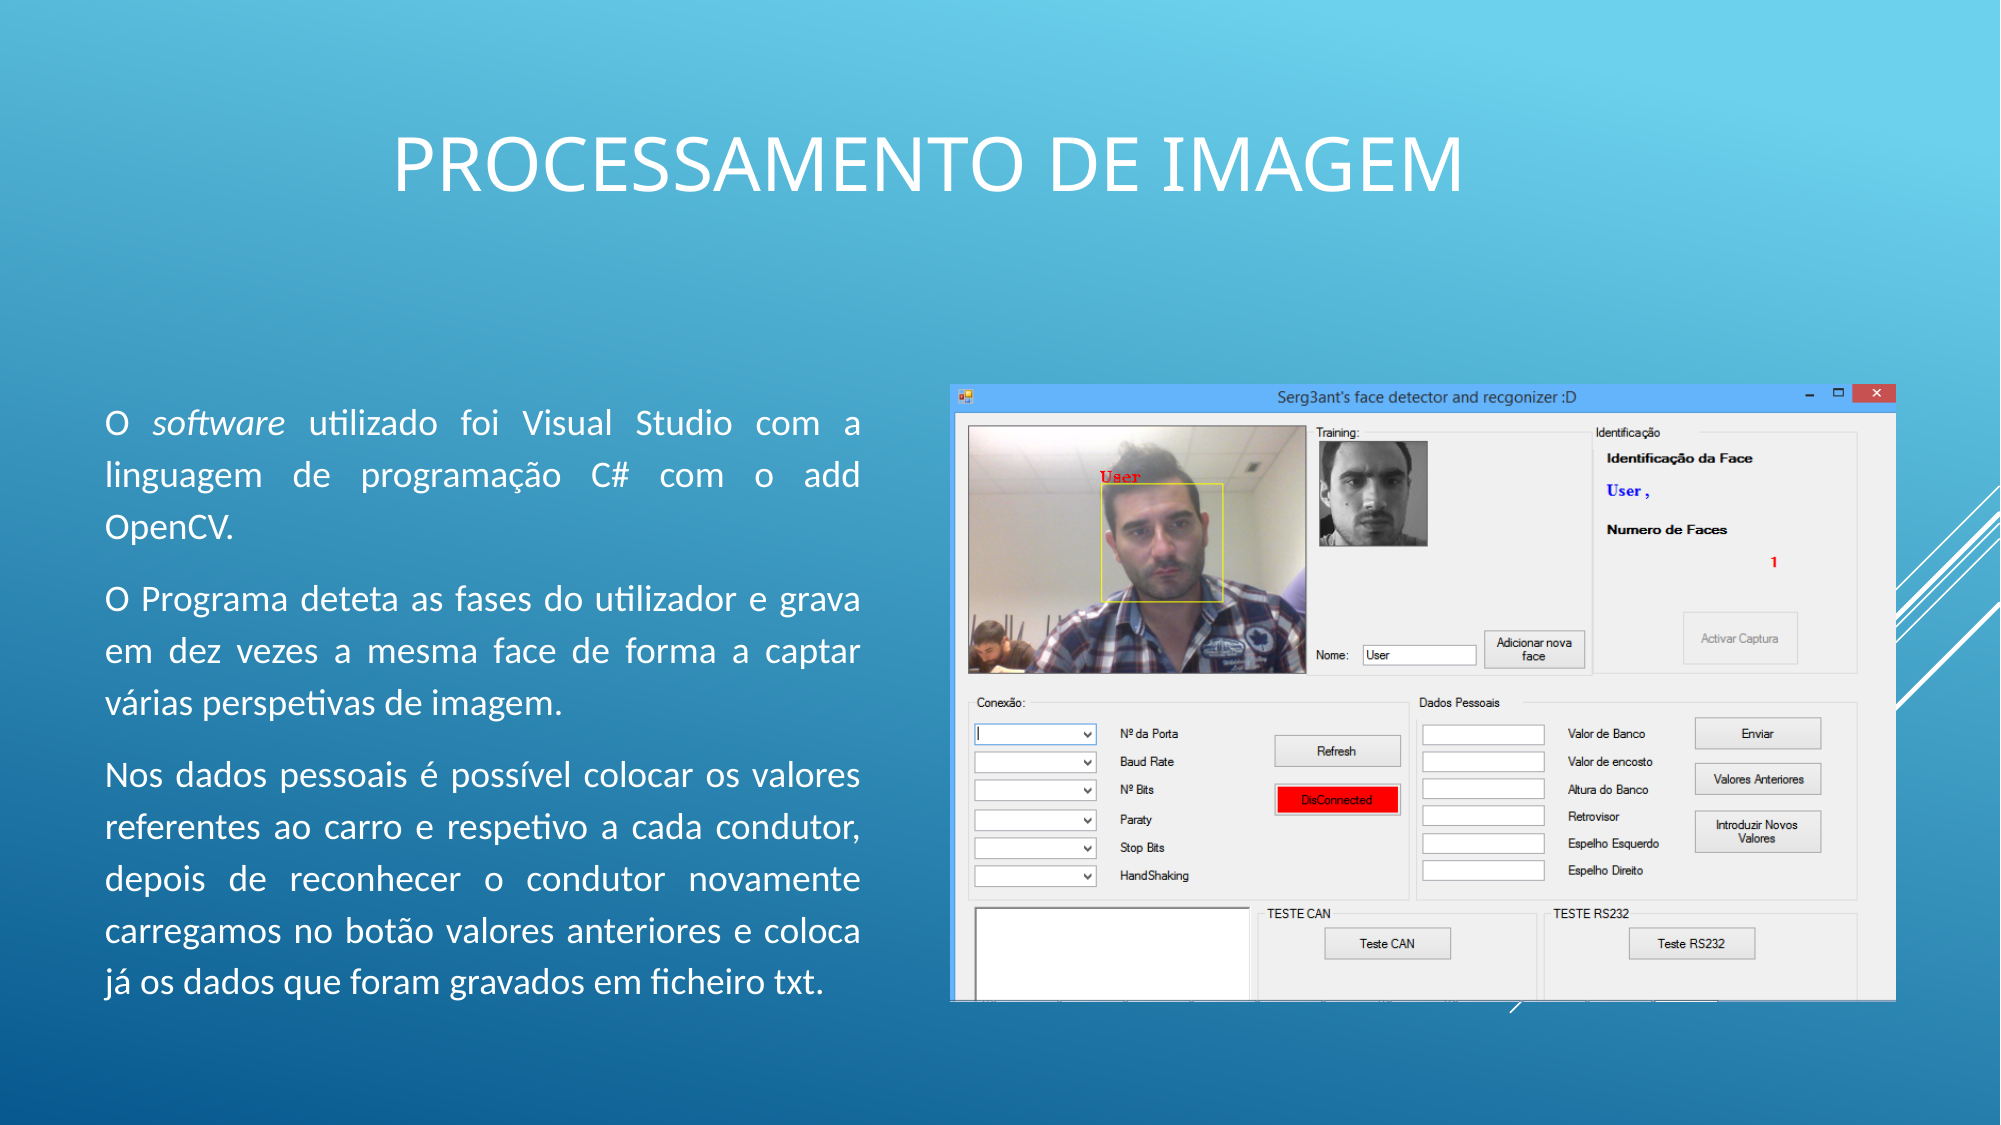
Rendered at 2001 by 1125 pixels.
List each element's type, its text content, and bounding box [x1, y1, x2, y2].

text_box O software utilizado foi Visual Studio com a linguagem de programação C# com o add OpenCV. O Programa deteta as fases do utilizador e grava em dez vezes a mesma face de forma a captar várias perspetivas de imagem. Nos dados pessoais é possível colocar os valores referentes ao carro e respetivo a cada condutor, depois de reconhecer o condutor novamente carregamos no botão valores anteriores e coloca já os dados que foram gravados em ficheiro txt. [90, 384, 877, 1083]
picture [950, 383, 1897, 1002]
title Processamento de imagem [376, 60, 1526, 263]
